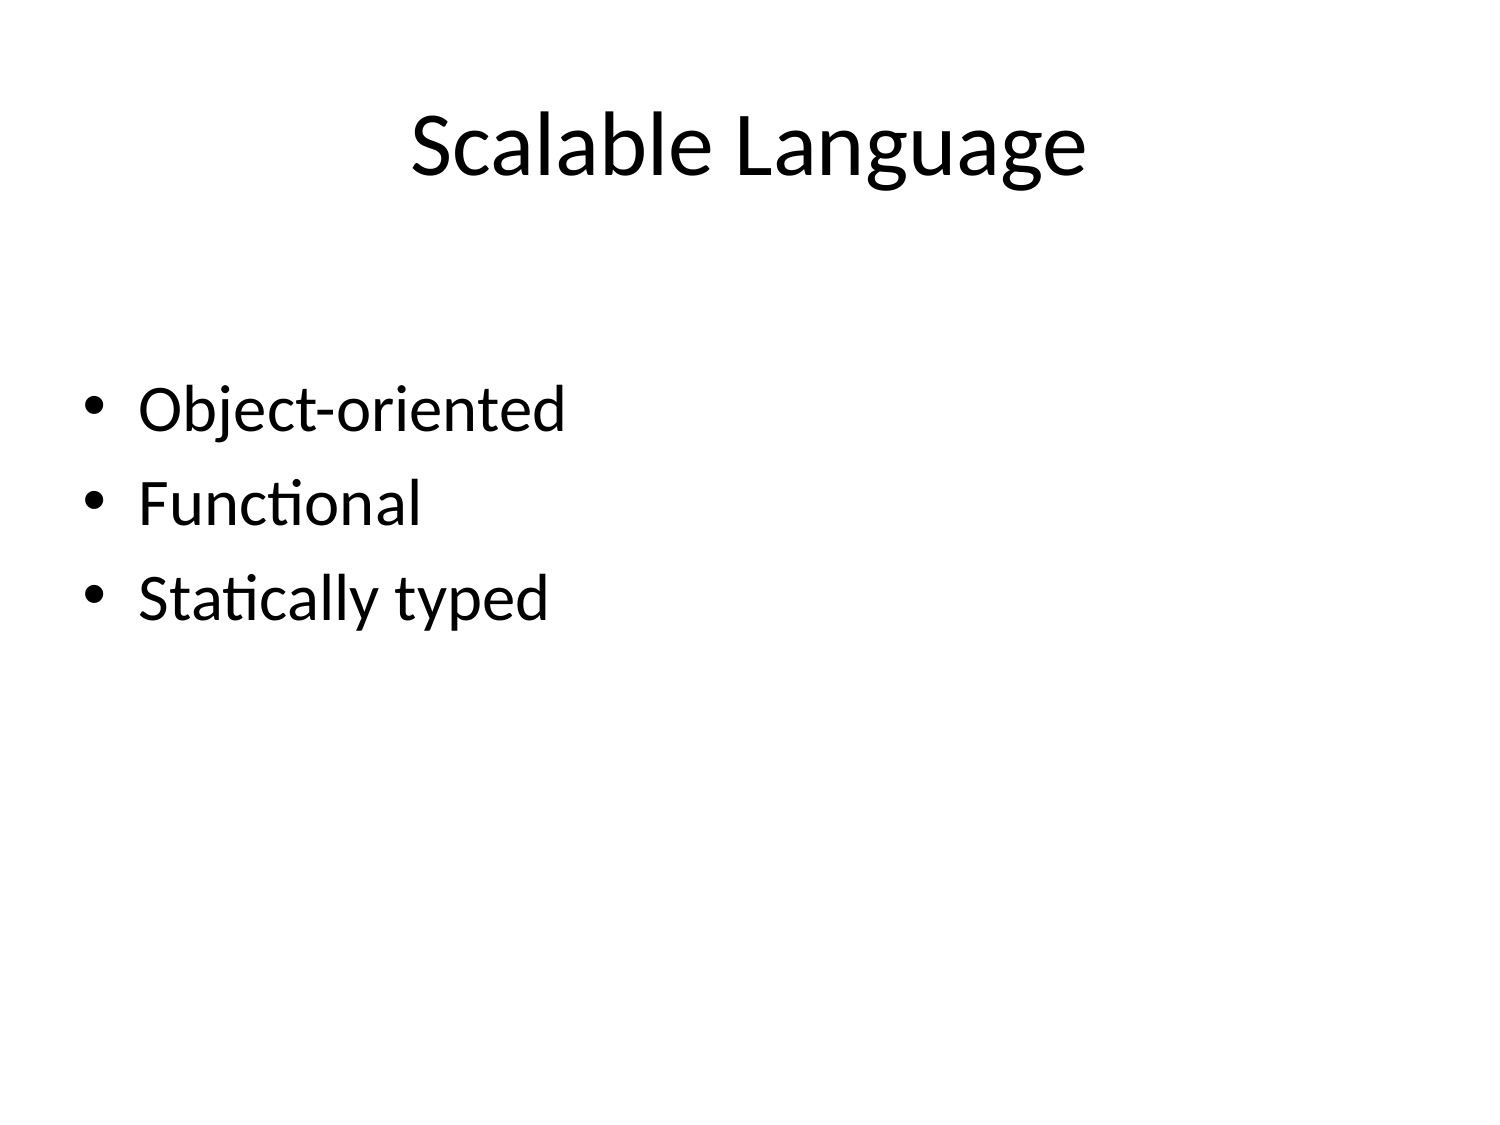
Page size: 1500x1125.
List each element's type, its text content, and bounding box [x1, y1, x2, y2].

list Object-oriented Functional Statically typed [74, 261, 1426, 1006]
title Scalable Language [74, 44, 1426, 234]
